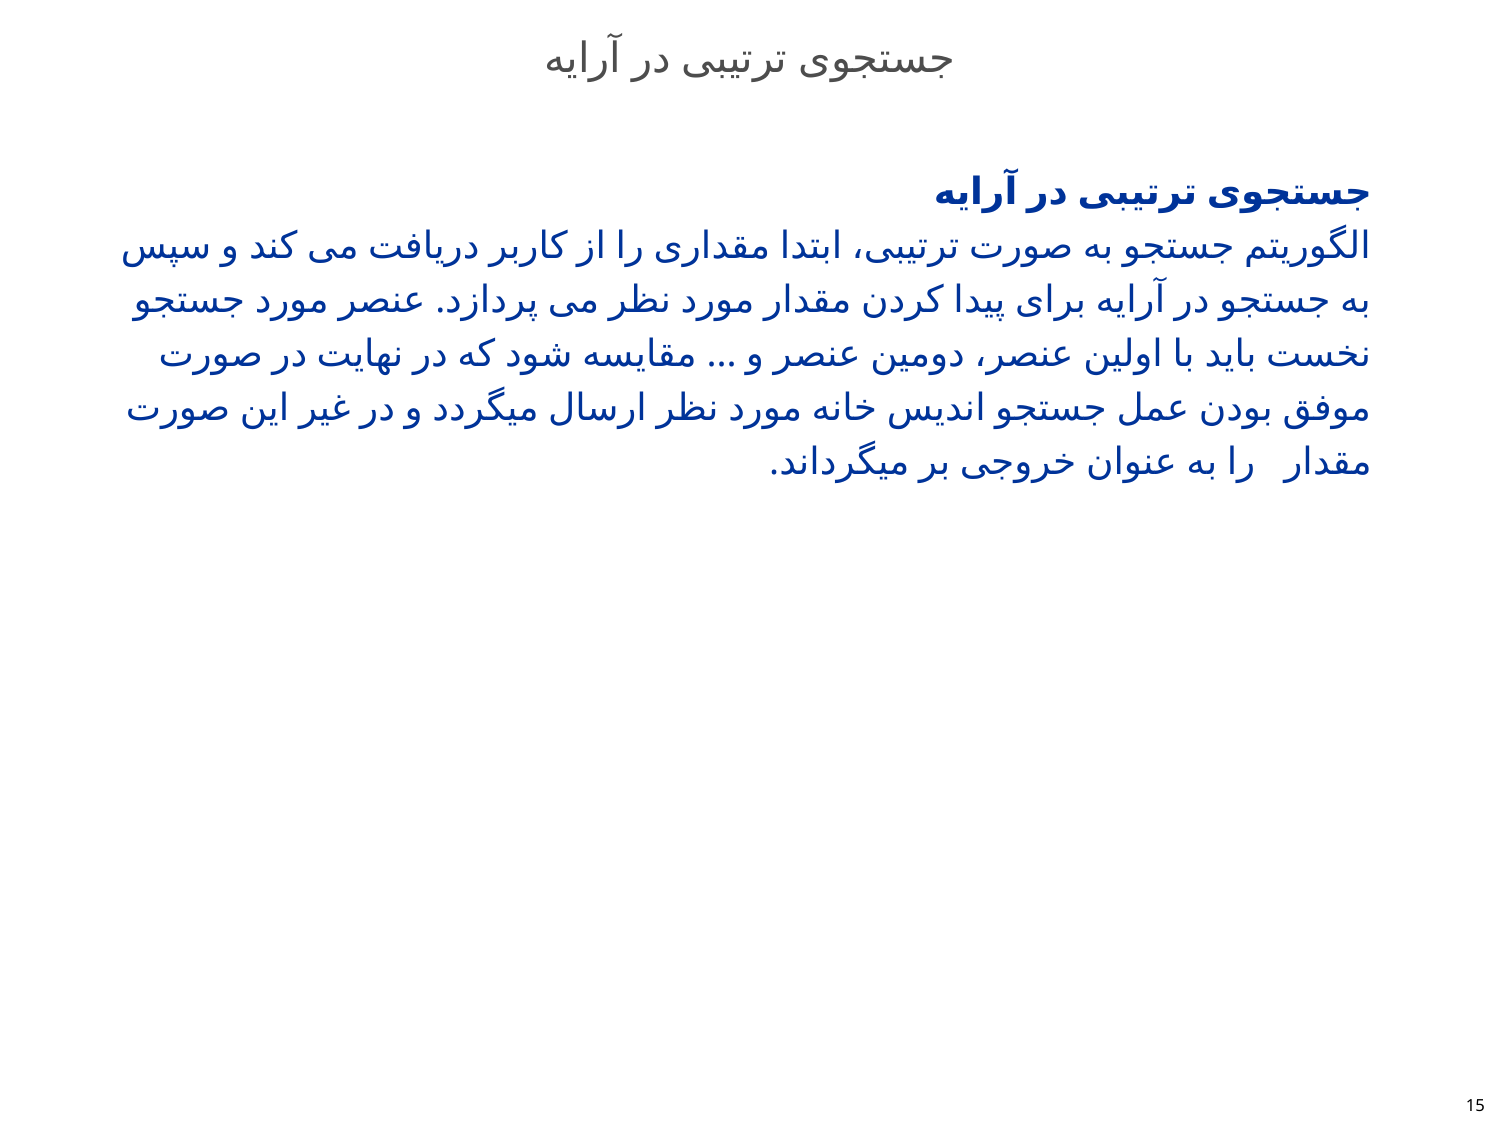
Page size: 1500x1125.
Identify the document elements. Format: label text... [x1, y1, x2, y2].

title جستجوی ترتیبی در آرایه [0, 24, 1500, 101]
slide_number 15 [1187, 1087, 1500, 1125]
